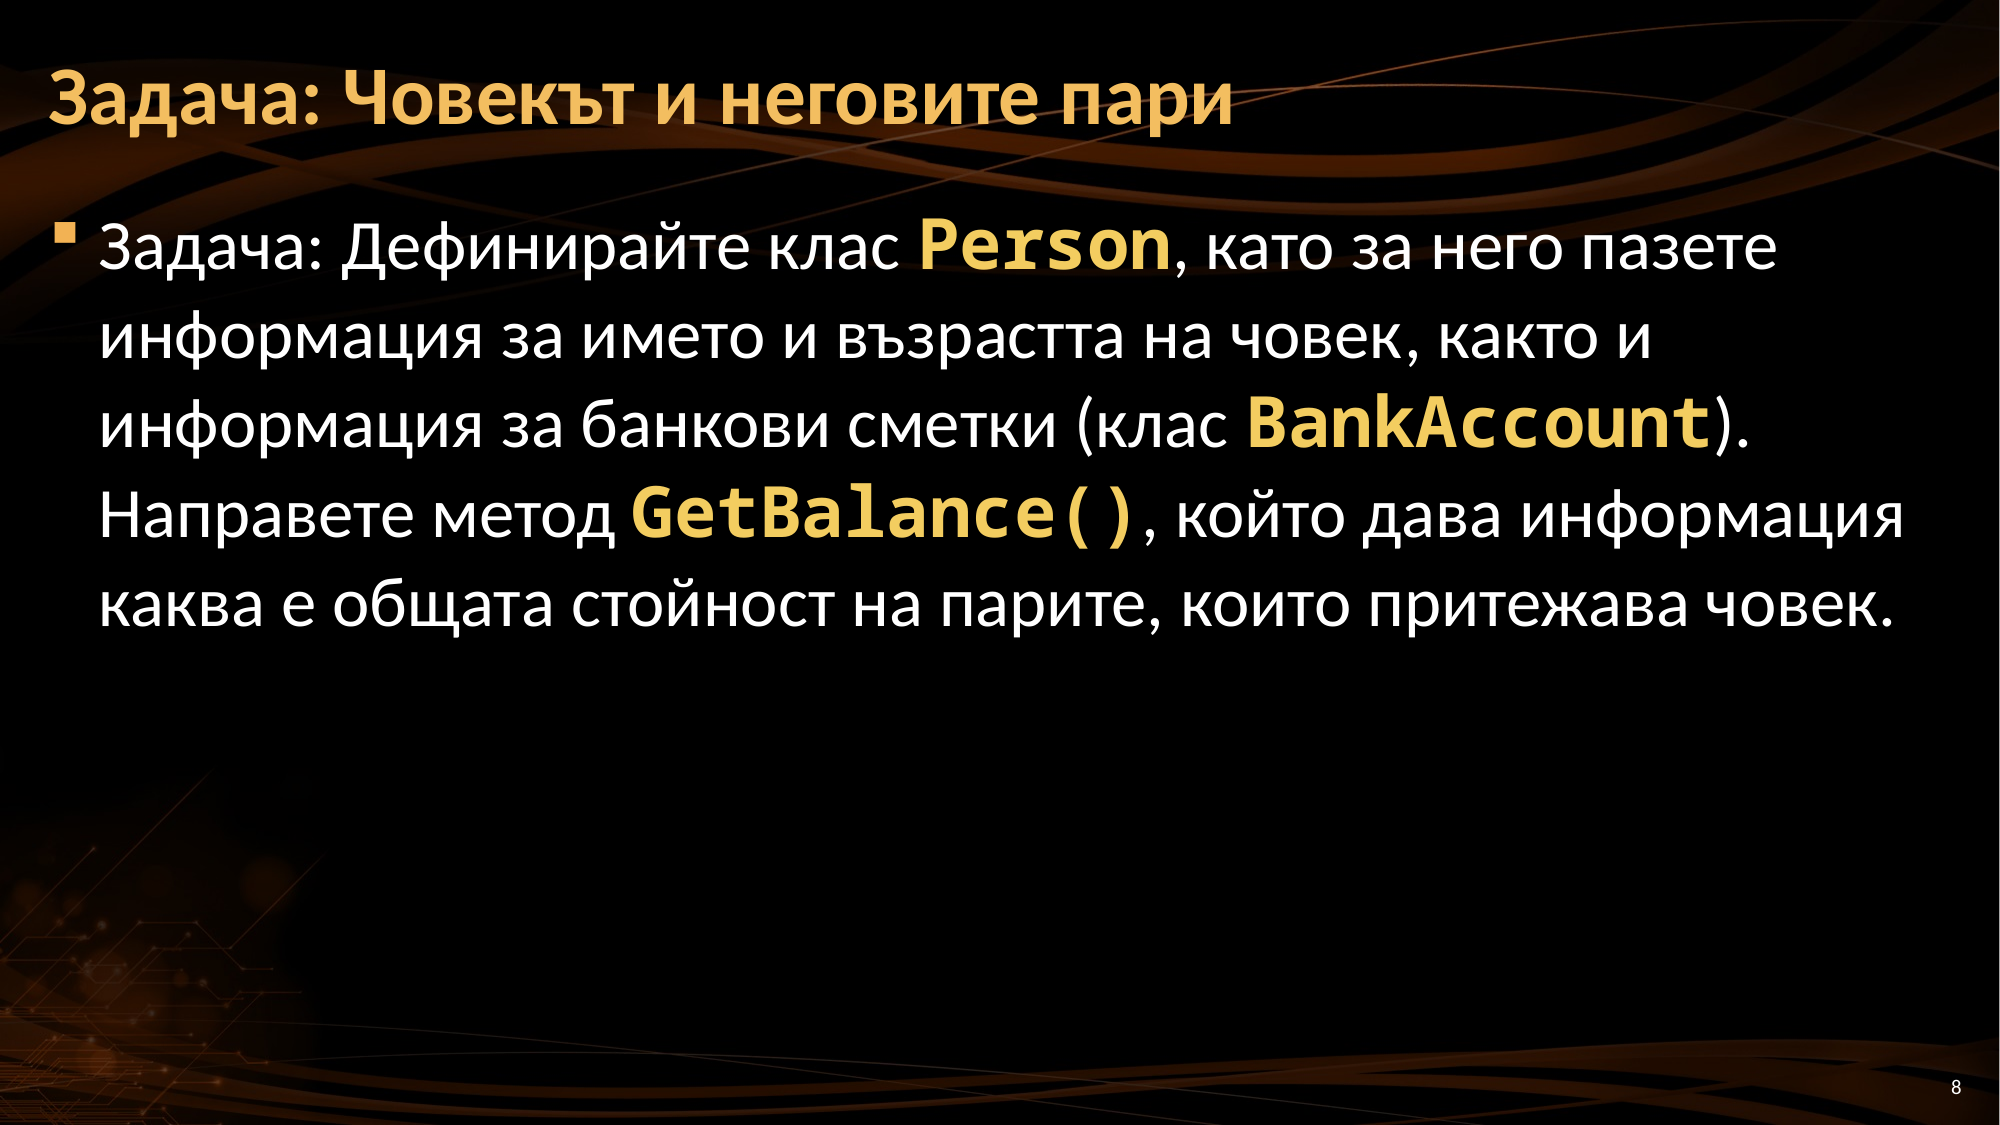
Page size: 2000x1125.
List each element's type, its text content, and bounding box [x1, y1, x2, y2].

title Задача: Човекът и неговите пари [30, 6, 1968, 189]
list Задача: Дефинирайте клас Person, като за него пазете информация за името и възрастта на човек, както и информация за банкови сметки (клас BankAccount). Направете метод GetBalance(), който дава информация каква е общата стойност на парите, които притежава човек. [31, 189, 1968, 1103]
picture [0, 0, 2000, 1125]
slide_number 8 [1897, 1070, 1968, 1103]
